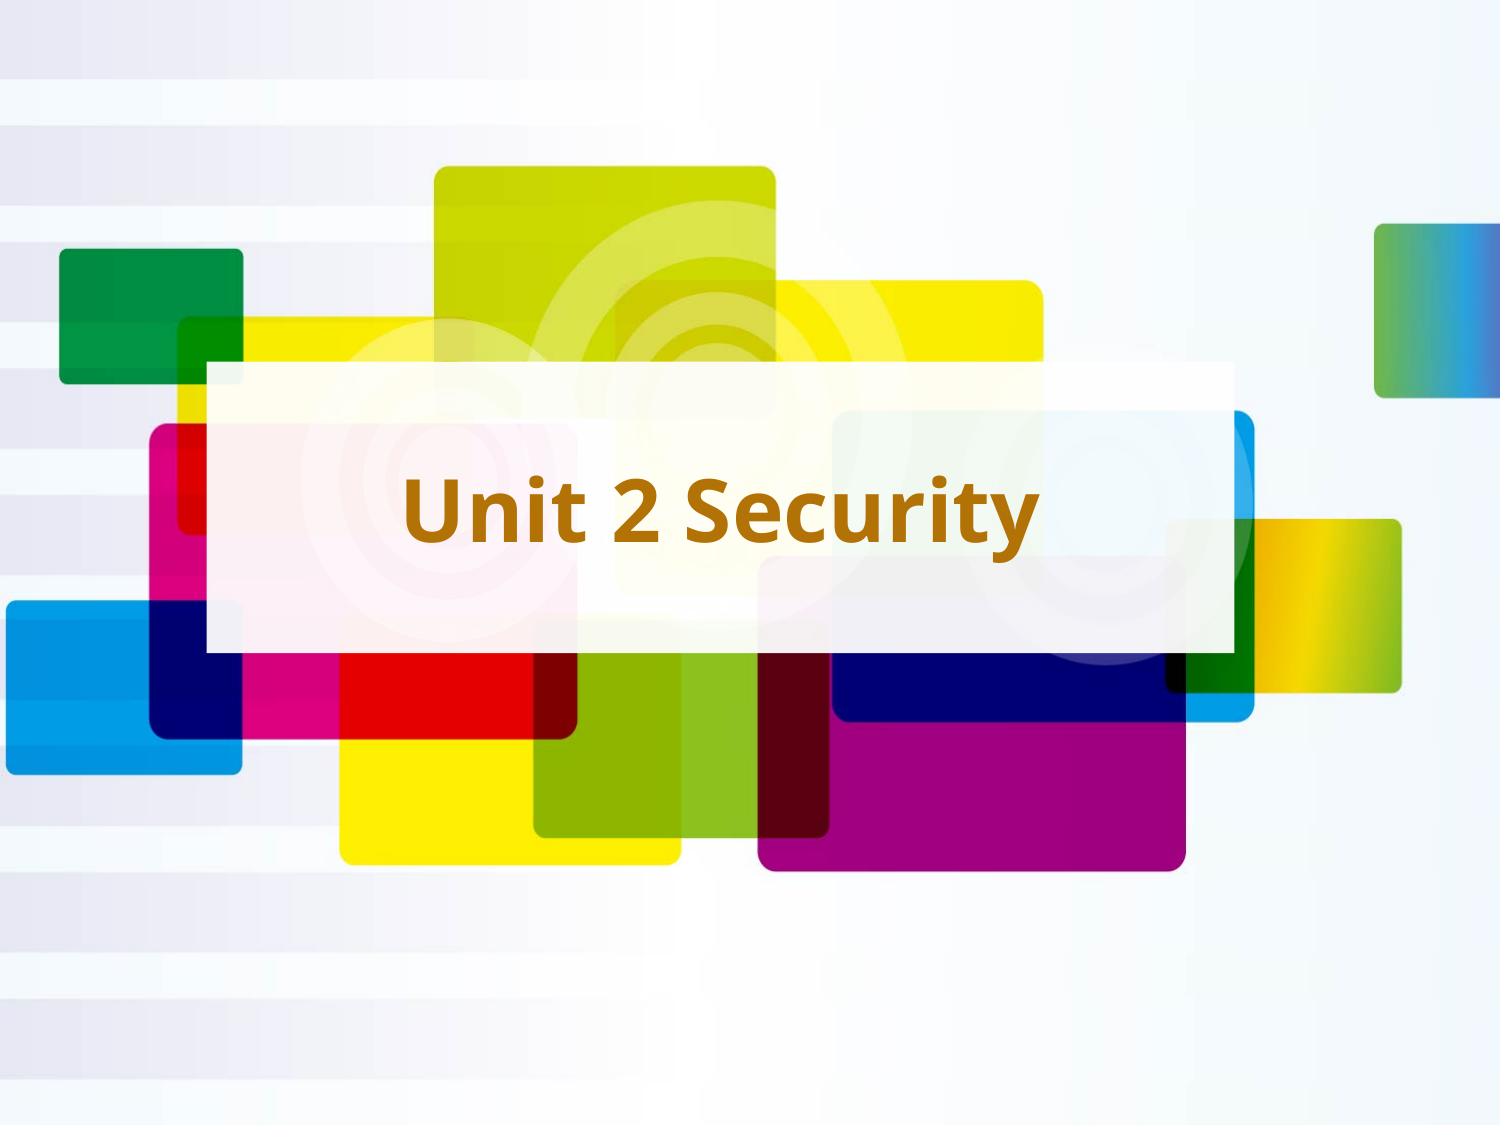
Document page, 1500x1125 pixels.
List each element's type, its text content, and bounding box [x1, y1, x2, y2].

title Unit 2 Security [206, 361, 1235, 654]
picture [0, 0, 1500, 1125]
